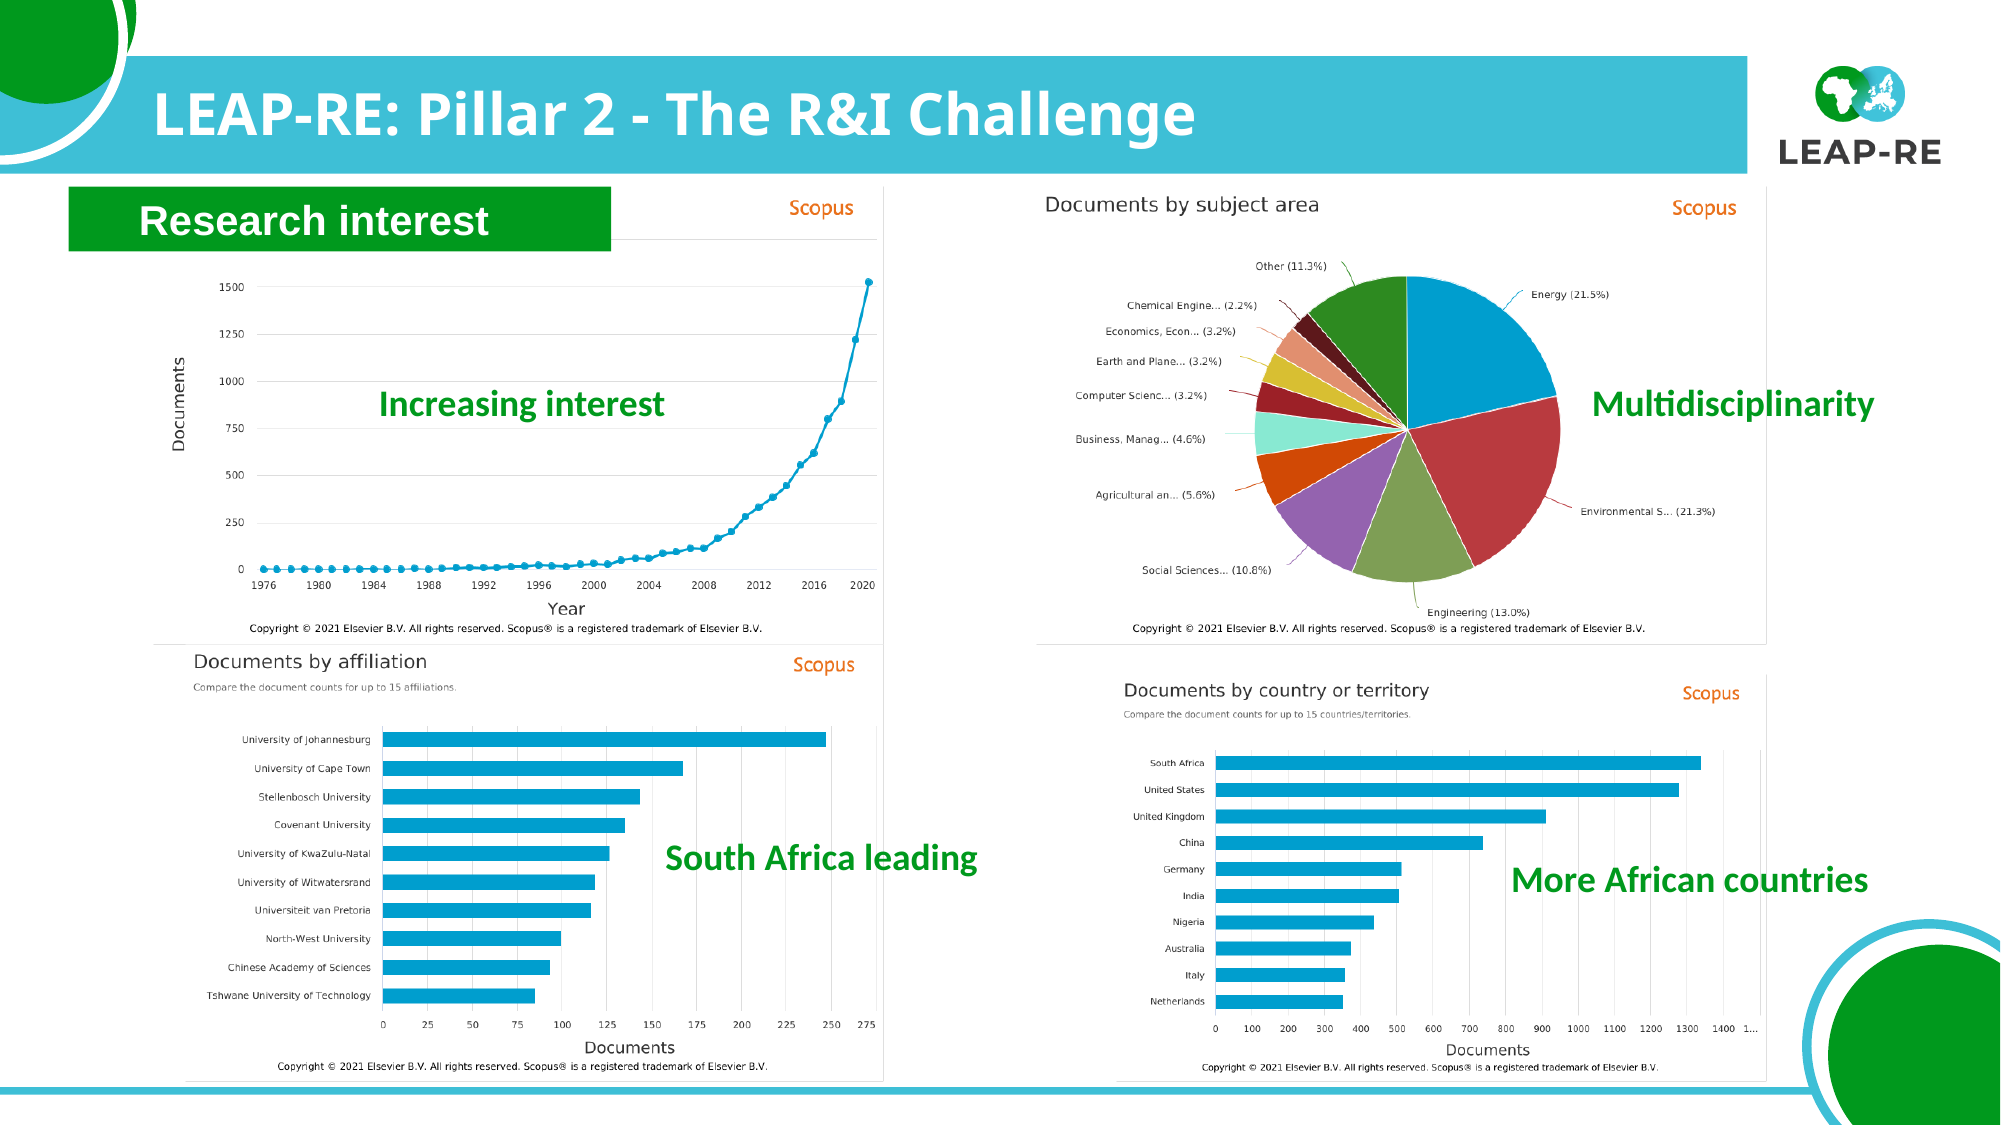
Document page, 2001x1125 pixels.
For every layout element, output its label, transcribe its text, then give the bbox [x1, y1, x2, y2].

title LEAP-RE: Pillar 2 - The R&I Challenge [137, 74, 1725, 159]
picture [1036, 186, 1767, 645]
text_box Multidisciplinarity [1767, 372, 1956, 432]
text_box Research interest [68, 186, 153, 252]
text_box South Africa leading [884, 825, 1030, 886]
picture [1777, 63, 1943, 166]
text_box More African countries [1767, 847, 1953, 908]
picture [1116, 674, 1767, 1082]
picture [153, 186, 884, 1082]
